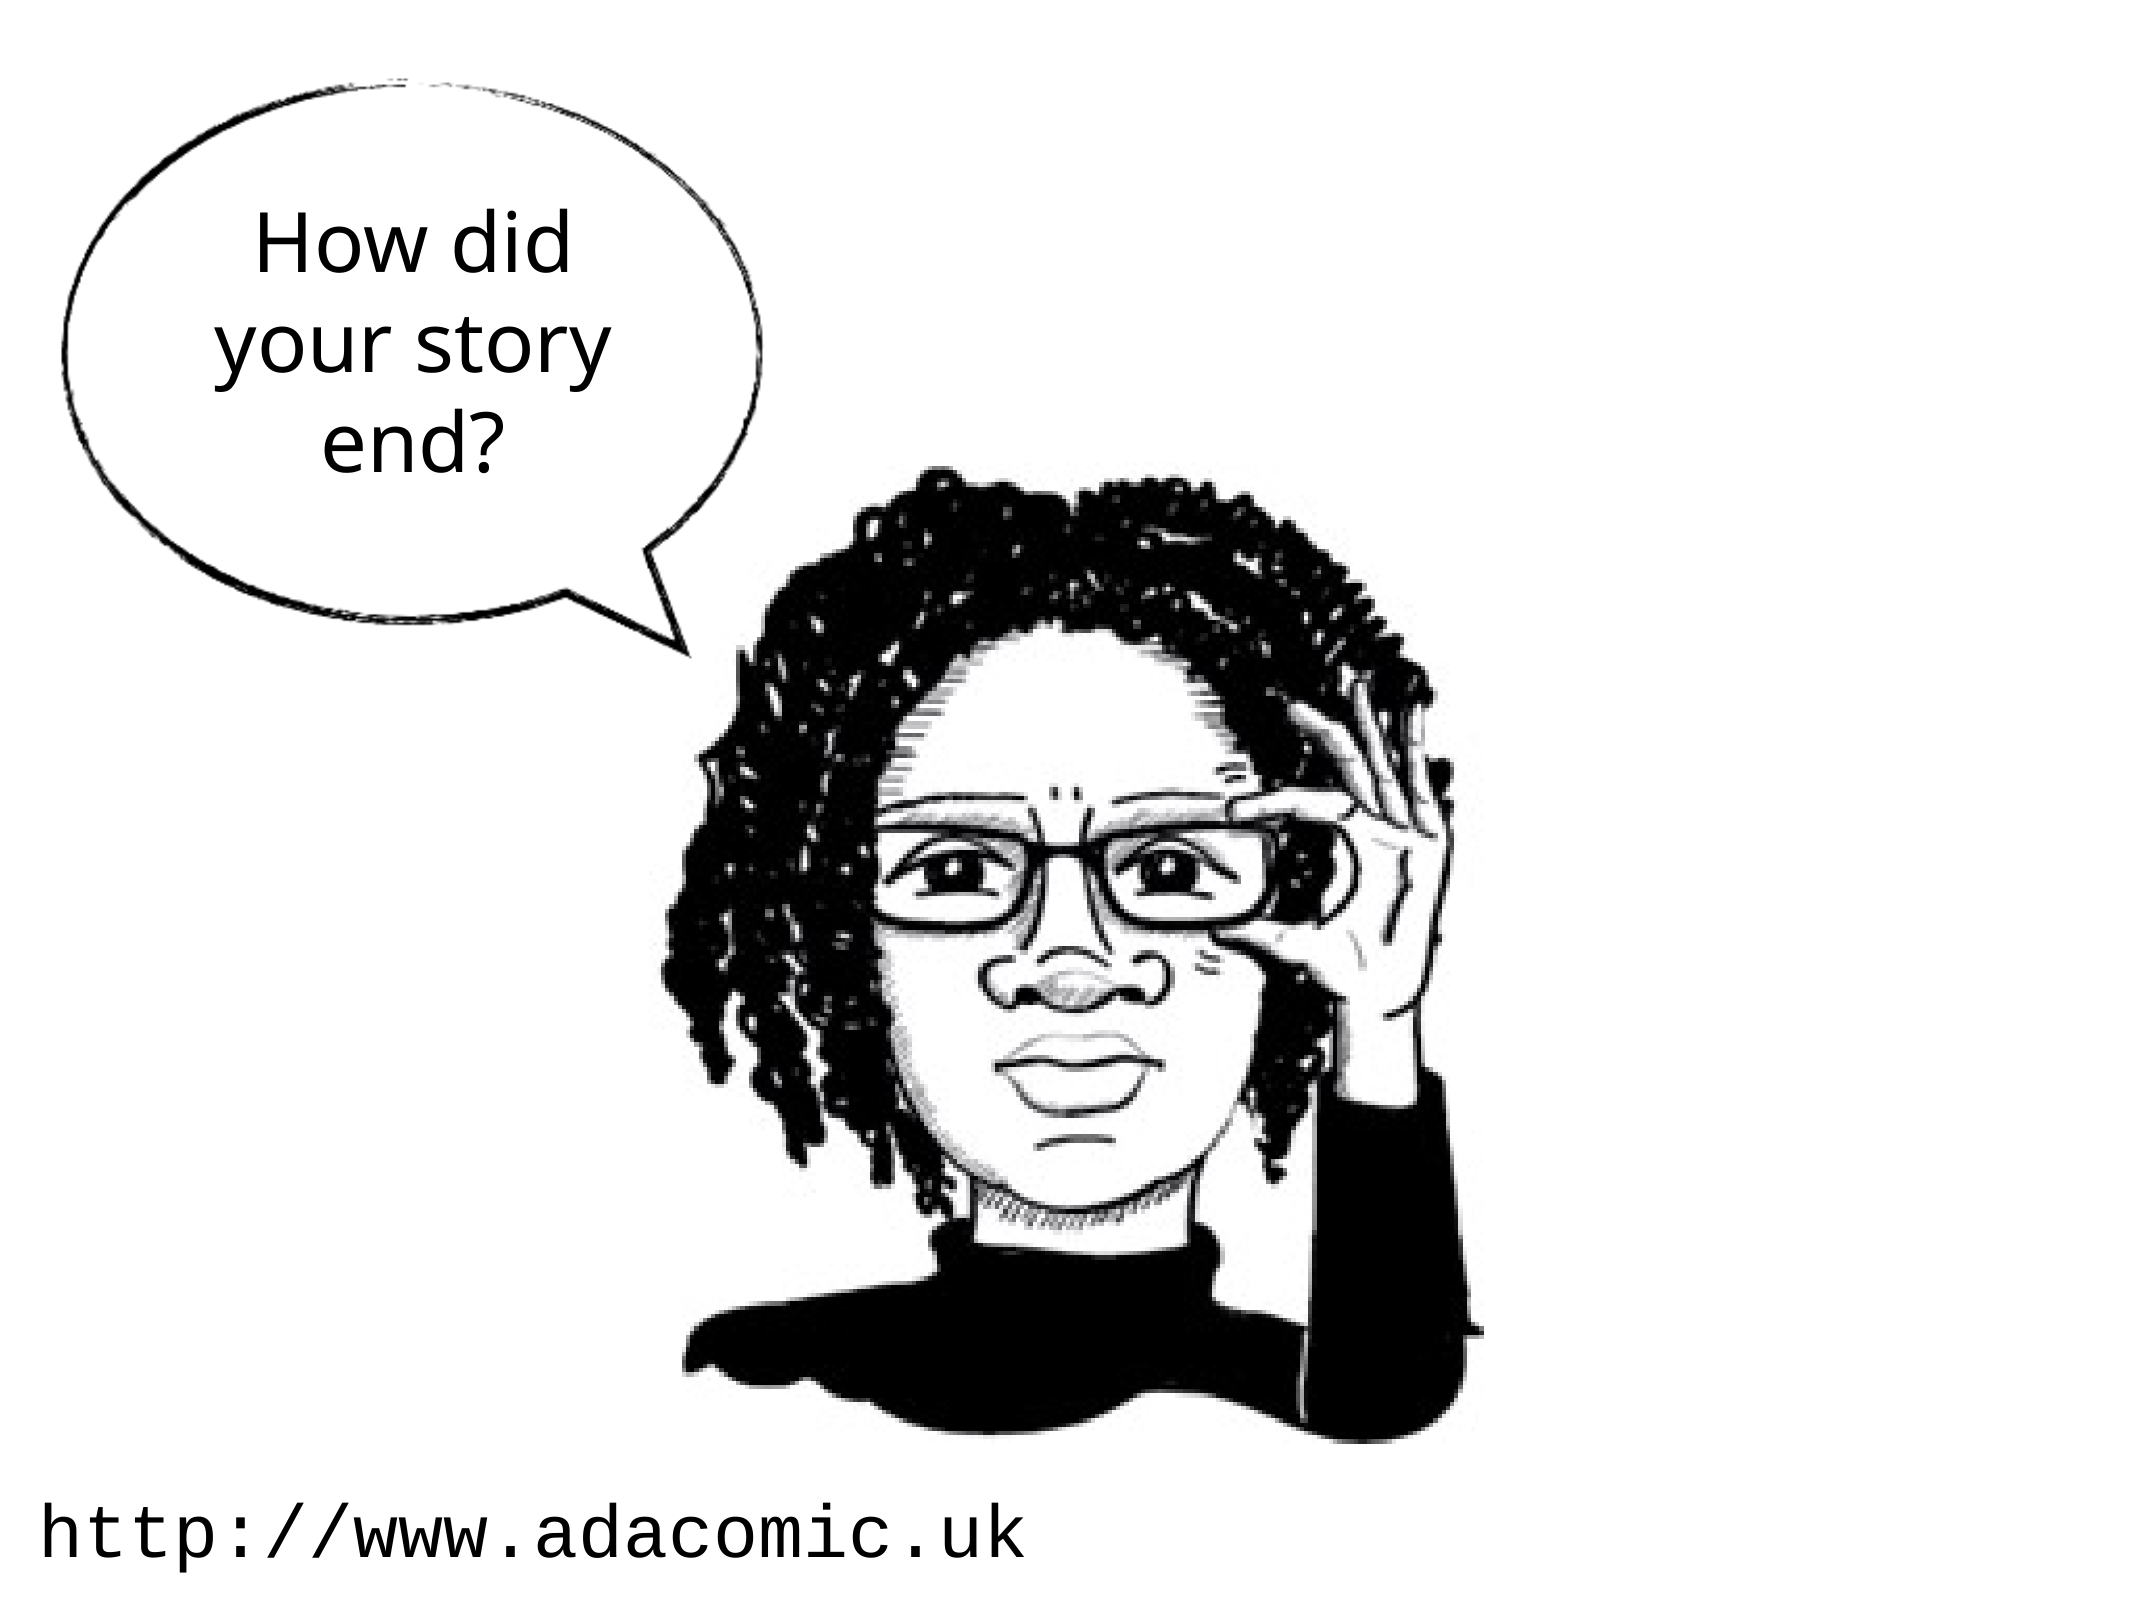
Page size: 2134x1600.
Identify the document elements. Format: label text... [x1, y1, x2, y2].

picture [58, 76, 1485, 1444]
text_box http://www.adacomic.uk [29, 1474, 1037, 1581]
